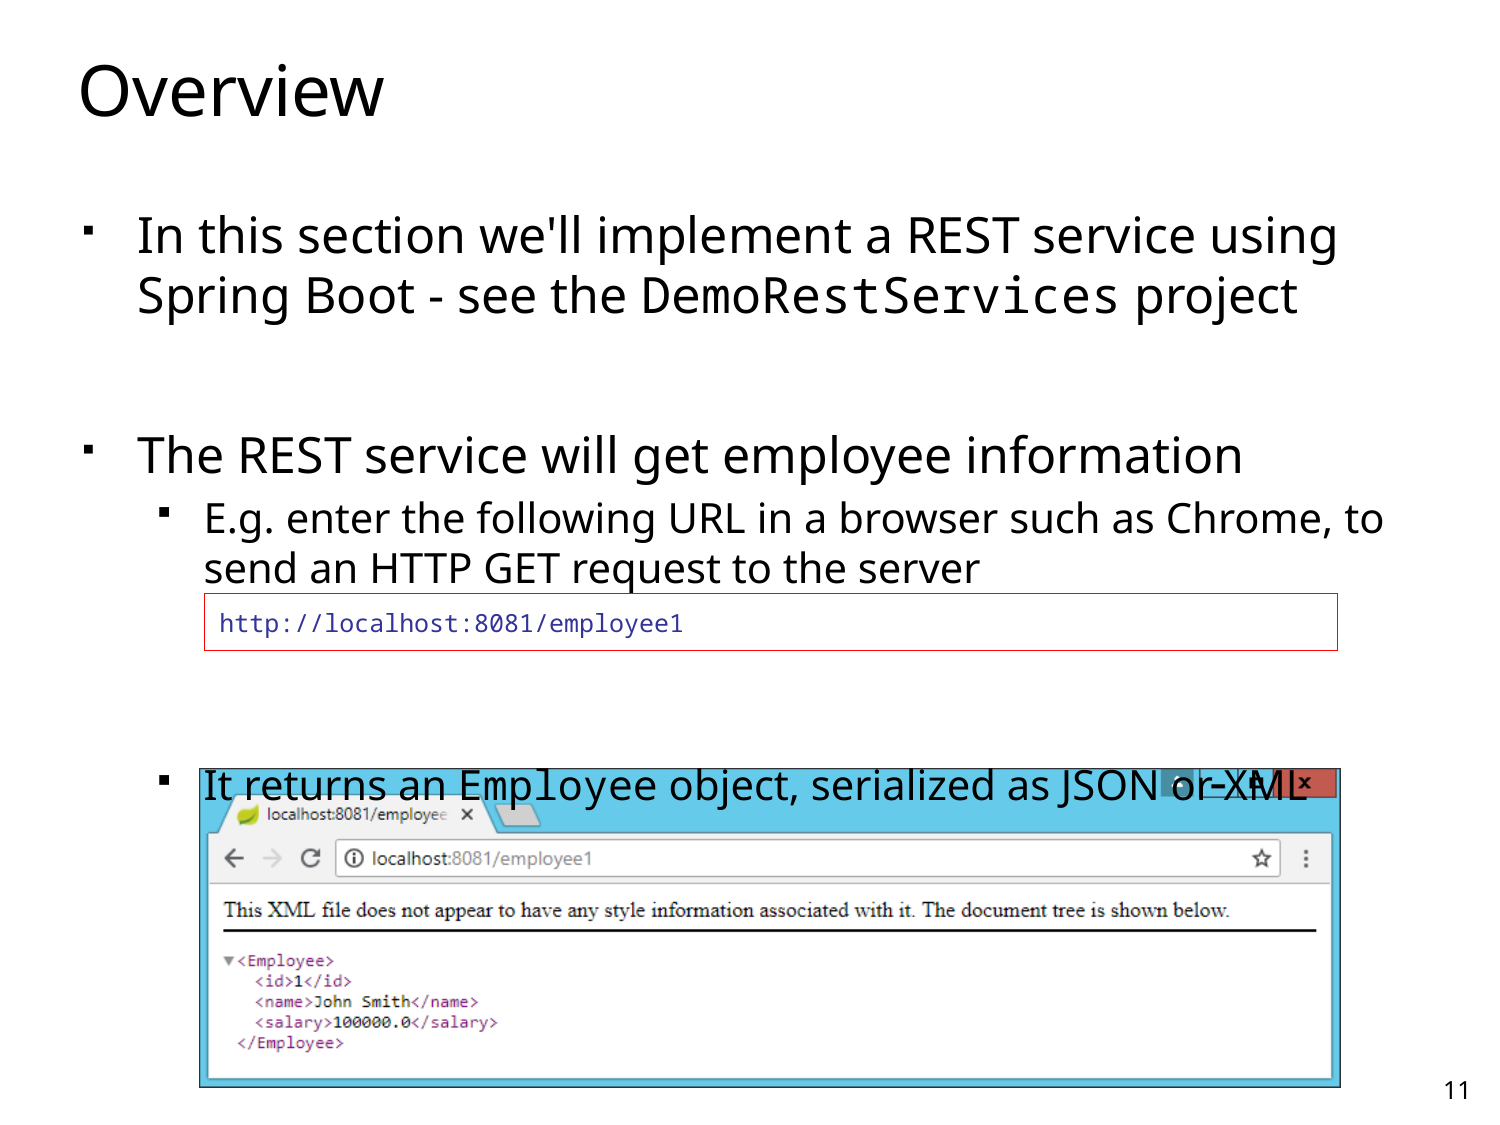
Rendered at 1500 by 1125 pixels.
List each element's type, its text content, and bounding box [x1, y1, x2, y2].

footer 11 [1417, 1040, 1497, 1117]
title Overview [61, 24, 1465, 139]
text_box http://localhost:8081/employee1 [204, 593, 1338, 651]
picture [198, 768, 1341, 1088]
list In this section we'll implement a REST service using Spring Boot - see the DemoRestServices project The REST service will get employee information E.g. enter the following URL in a browser such as Chrome, to send an HTTP GET request to the server It returns an Employee object, serialized as JSON or XML [66, 196, 1460, 1007]
